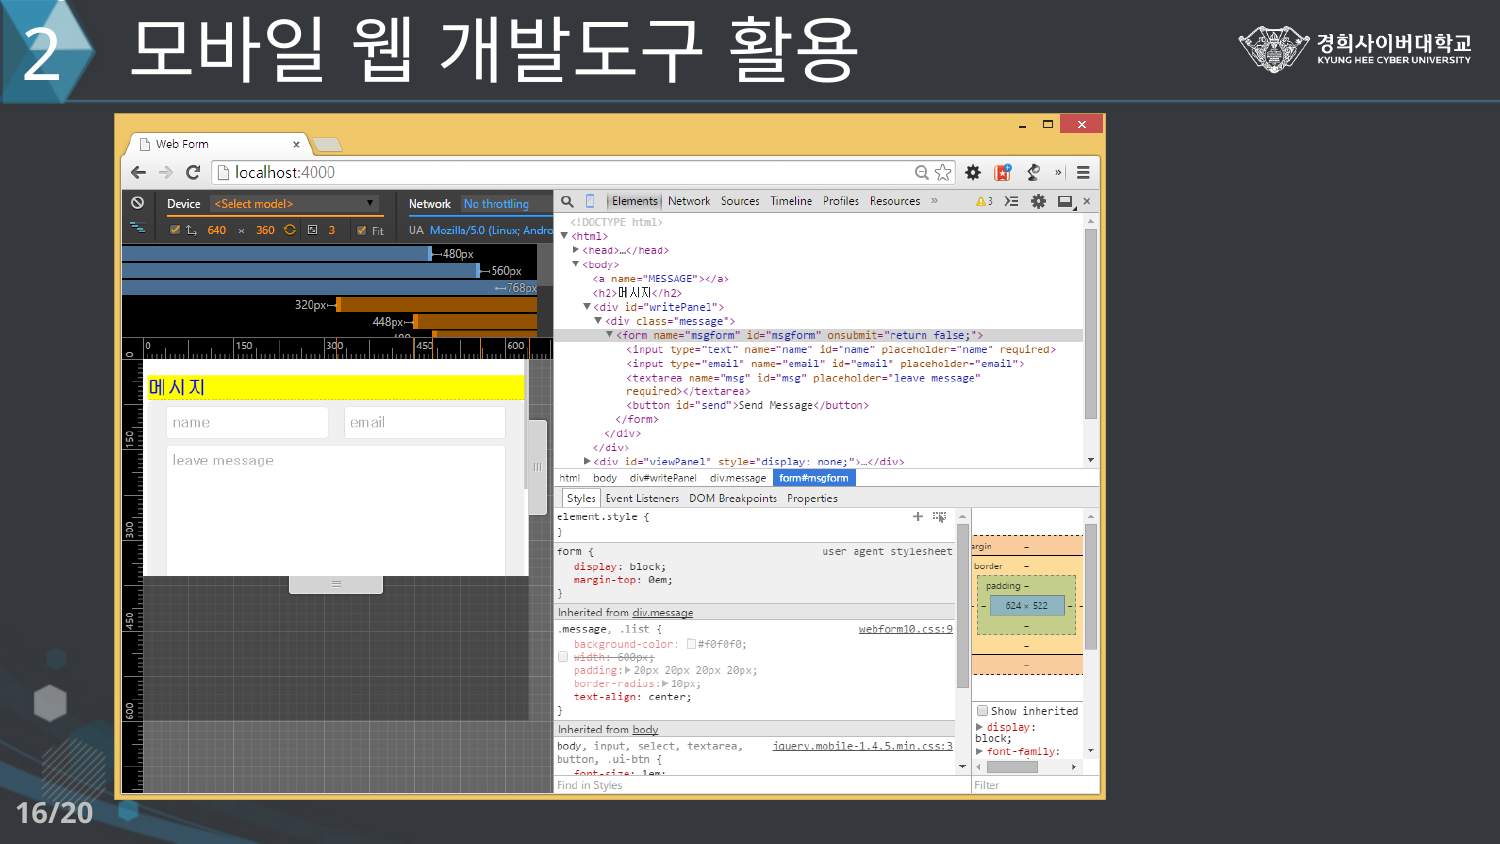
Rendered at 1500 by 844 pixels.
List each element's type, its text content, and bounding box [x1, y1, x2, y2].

text_box 2 [6, 0, 79, 103]
text_box 모바일 웹 개발도구 활용 [113, 0, 878, 100]
picture [0, 0, 1500, 844]
